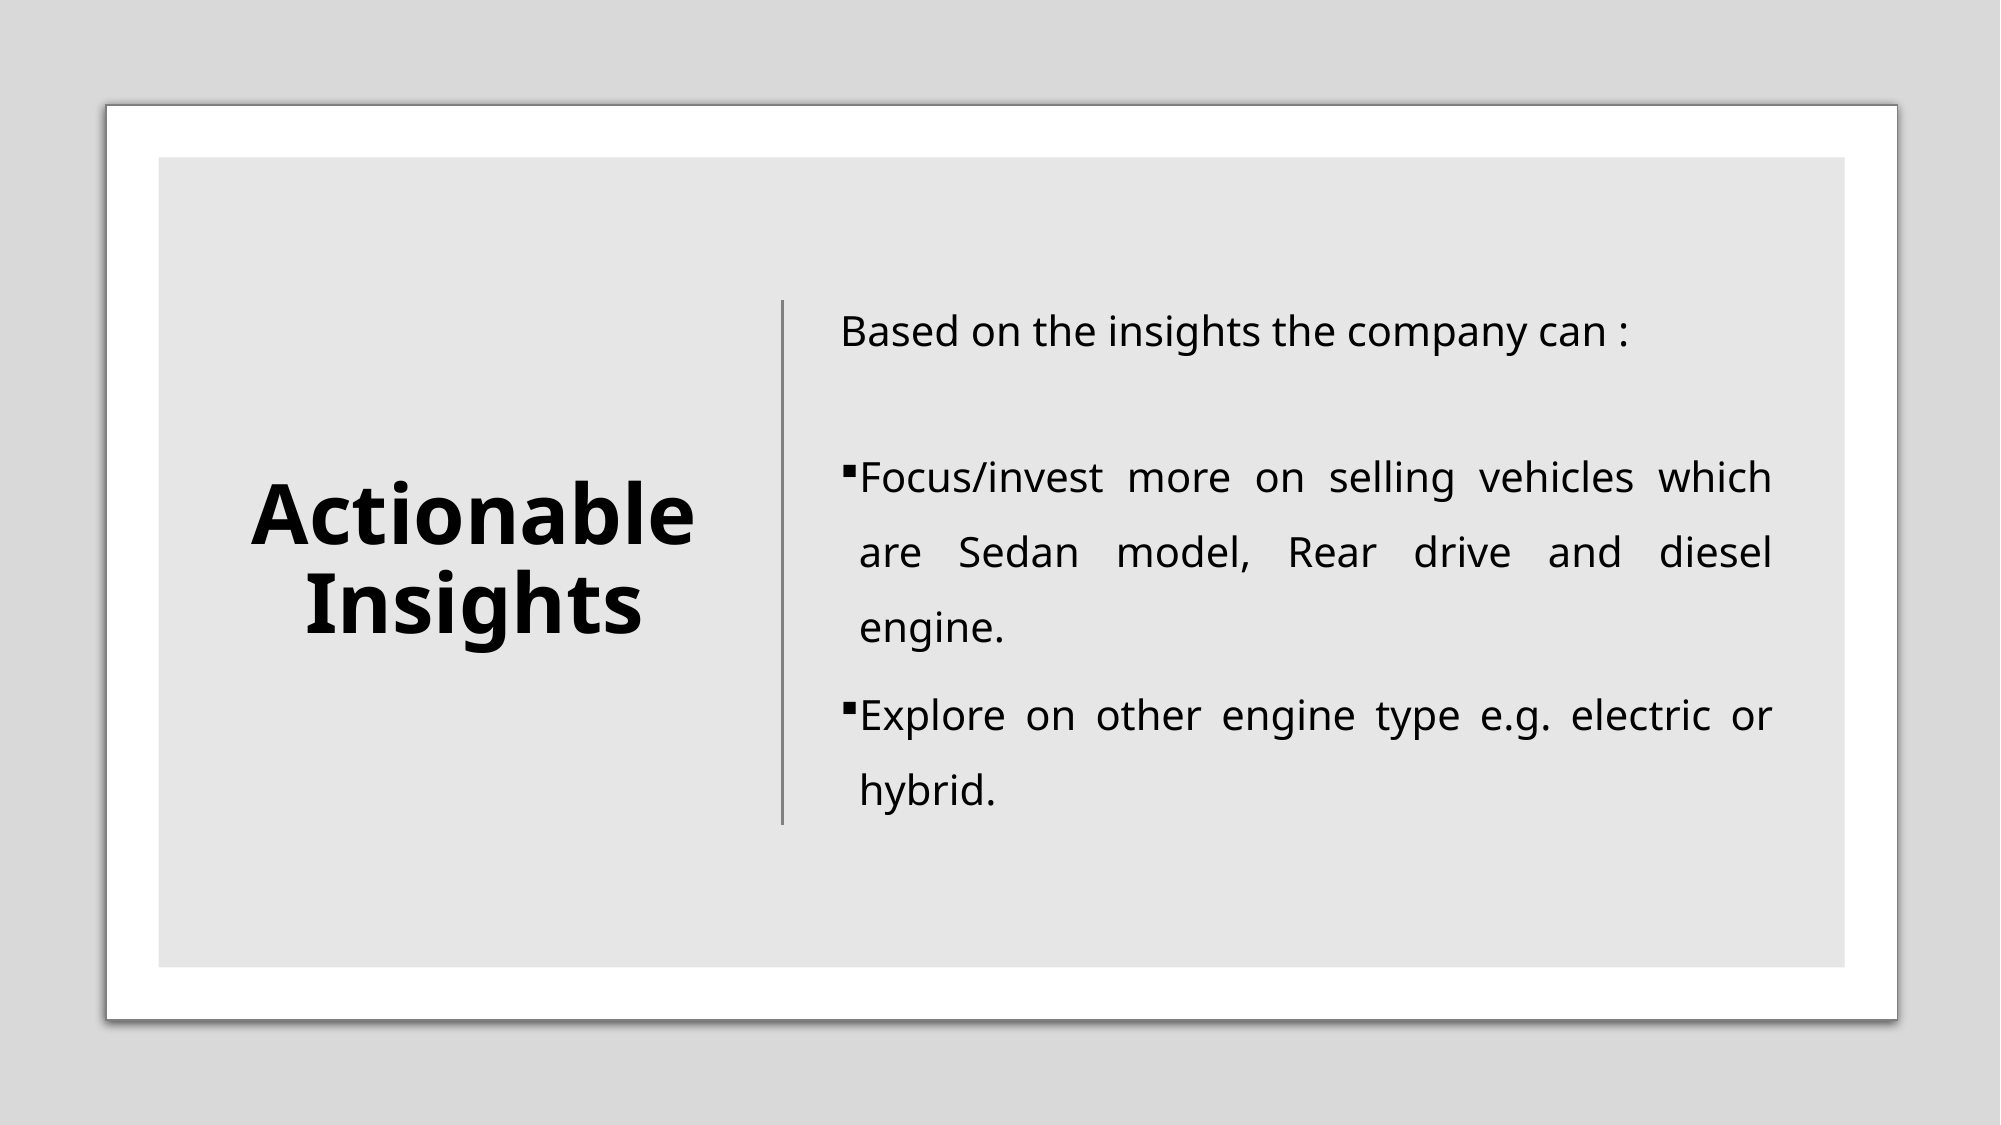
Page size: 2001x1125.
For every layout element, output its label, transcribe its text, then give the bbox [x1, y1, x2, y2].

text_box Based on the insights the company can : Focus/invest more on selling vehicles which are Sedan model, Rear drive and diesel engine. Explore on other engine type e.g. electric or hybrid. [825, 224, 1789, 900]
text_box [0, 0, 2000, 1125]
text_box Actionable Insights [211, 224, 738, 900]
text_box [158, 156, 1846, 968]
text_box [105, 104, 1898, 1021]
